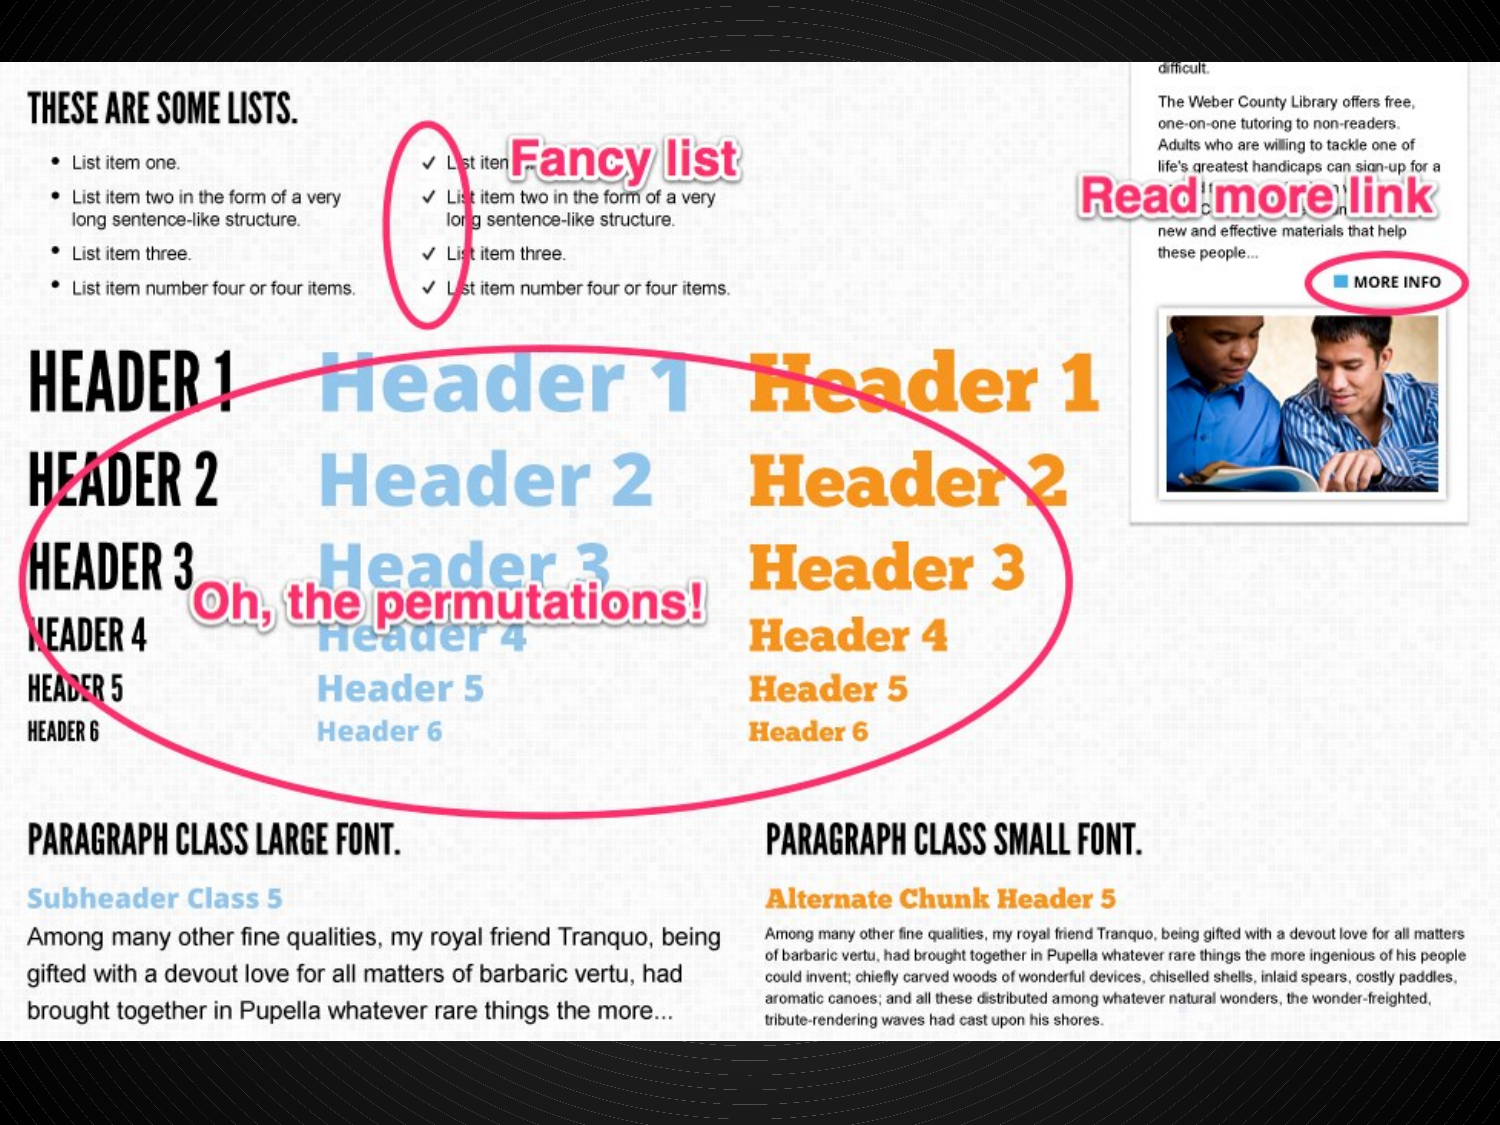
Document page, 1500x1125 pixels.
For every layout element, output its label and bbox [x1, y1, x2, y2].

picture [0, 62, 1500, 1041]
